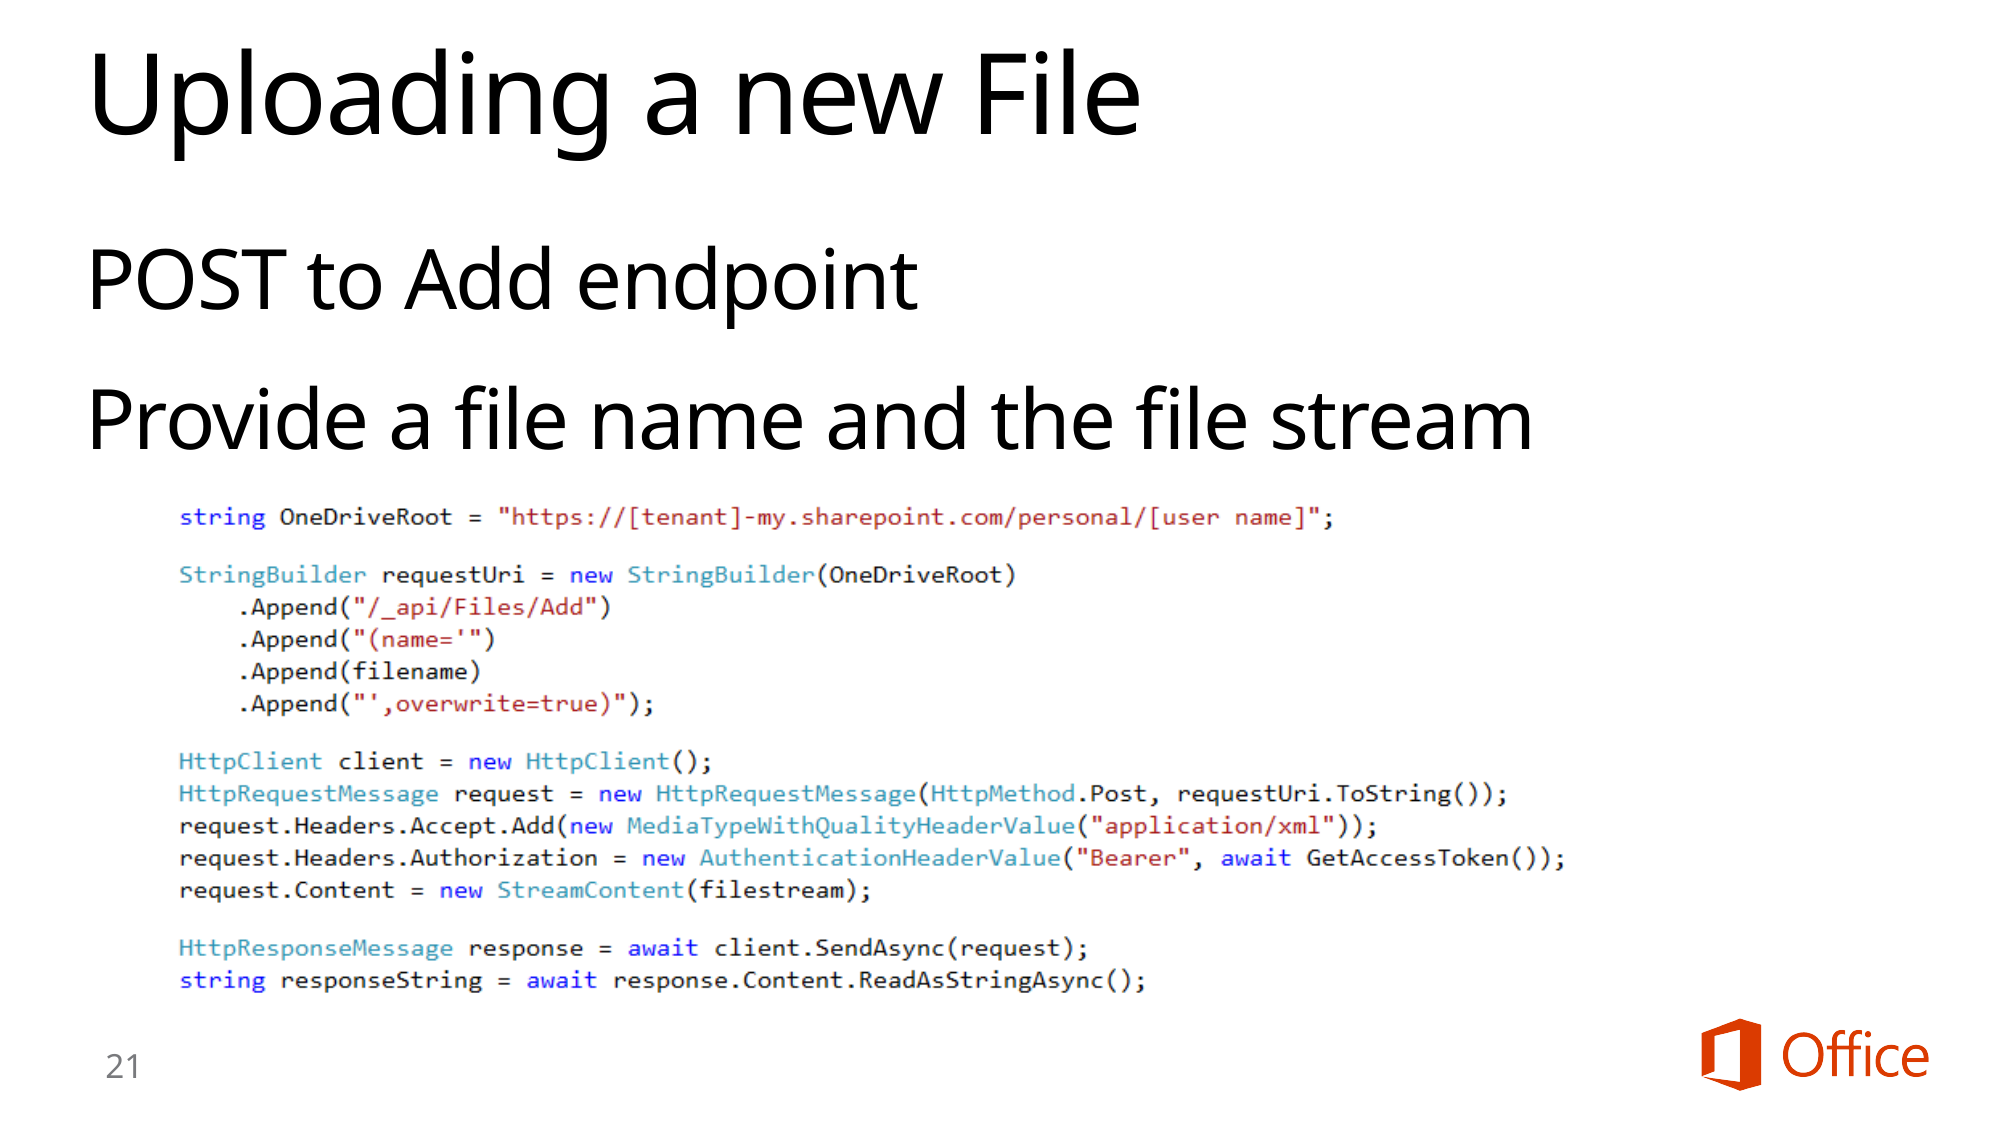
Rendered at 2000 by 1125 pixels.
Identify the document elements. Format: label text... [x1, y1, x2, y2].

title Uploading a new File [85, 37, 1914, 161]
list POST to Add endpoint Provide a file name and the file stream [85, 237, 1914, 562]
picture [155, 488, 1627, 1001]
picture [1670, 987, 1960, 1122]
slide_number 21 [85, 1049, 178, 1086]
